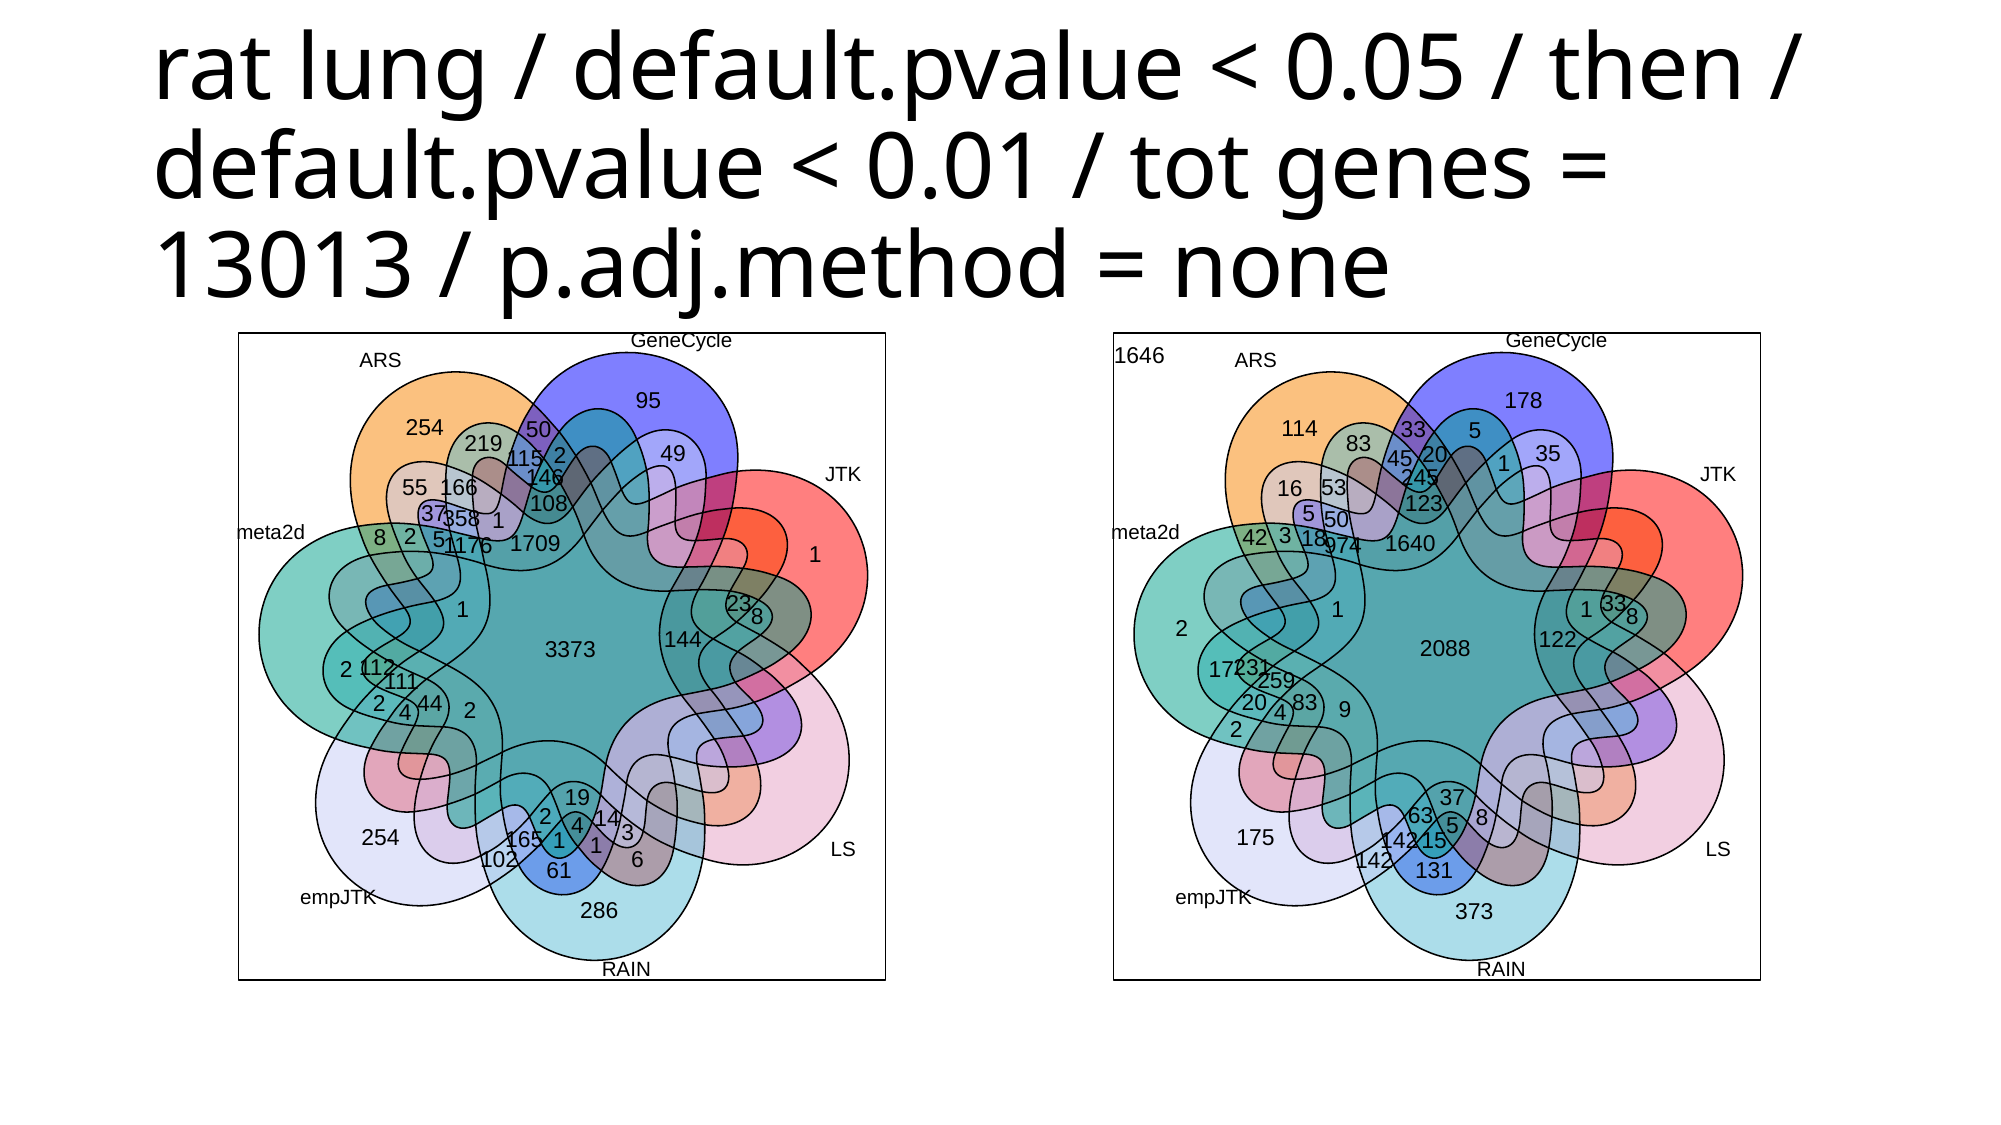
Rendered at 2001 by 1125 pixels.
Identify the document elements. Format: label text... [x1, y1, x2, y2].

title rat lung / default.pvalue < 0.05 / then / default.pvalue < 0.01 / tot genes = 13013 / p.adj.method = none [137, 59, 1863, 278]
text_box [1012, 299, 1863, 1014]
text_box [137, 299, 988, 1014]
